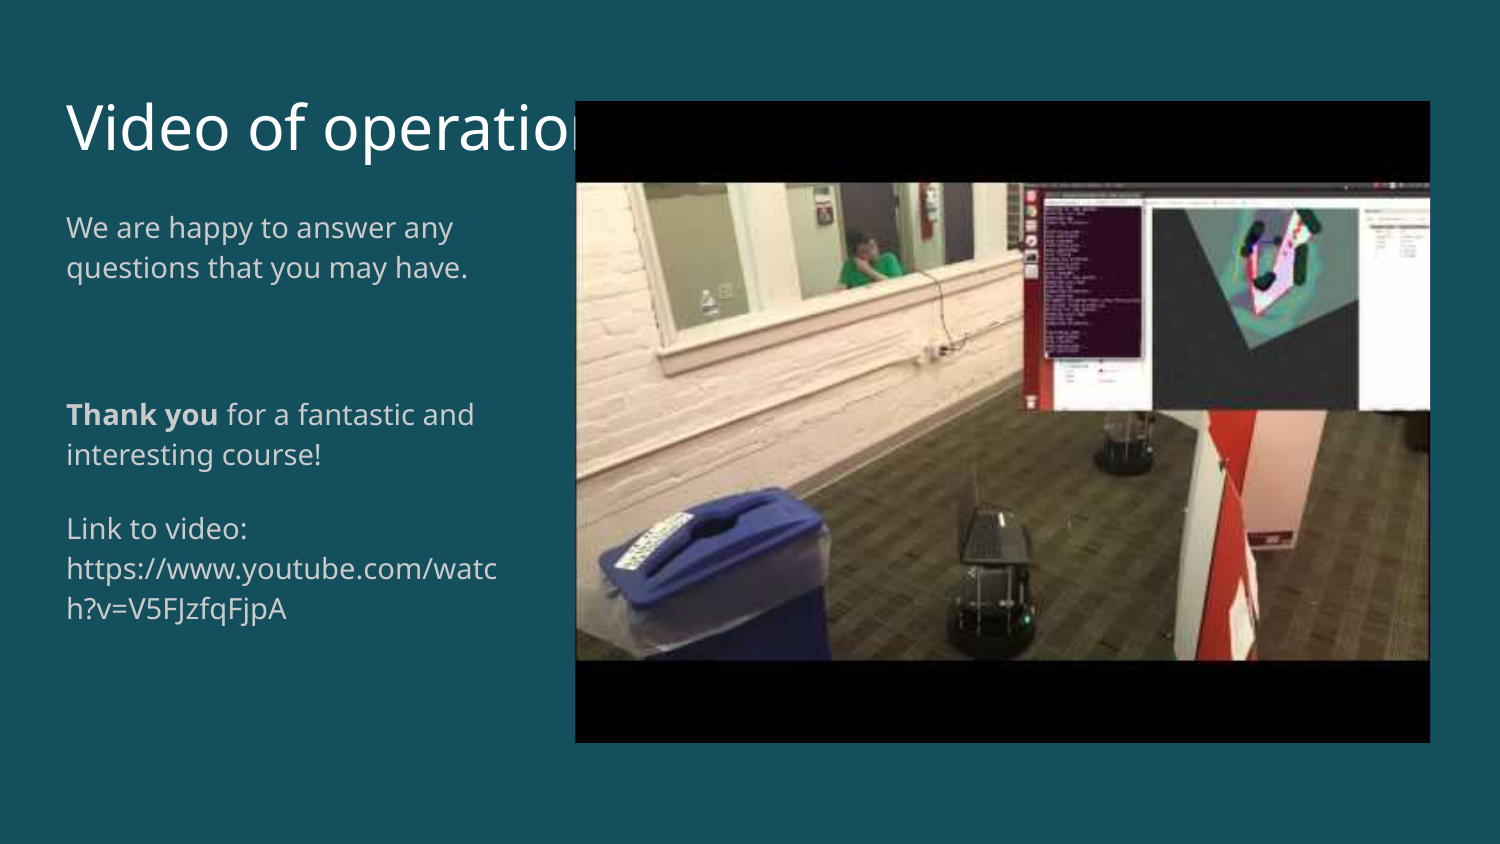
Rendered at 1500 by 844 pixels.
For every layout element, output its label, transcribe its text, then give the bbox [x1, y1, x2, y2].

title Video of operation [51, 72, 1449, 167]
list We are happy to answer any questions that you may have. Thank you for a fantastic and interesting course! Link to video: https://www.youtube.com/watch?v=V5FJzfqFjpA [51, 189, 527, 750]
text_box [575, 101, 1431, 743]
